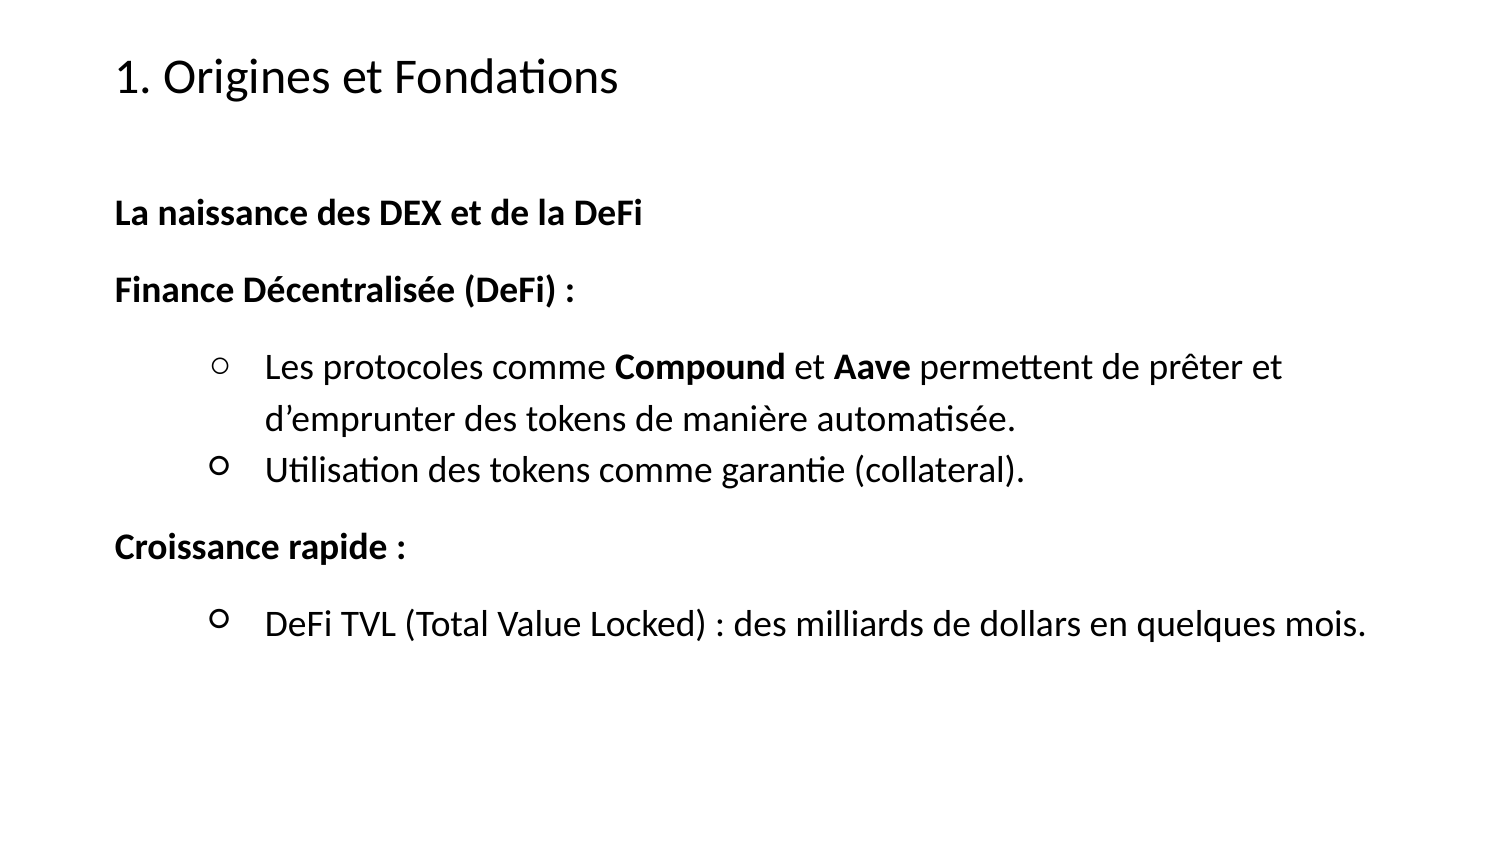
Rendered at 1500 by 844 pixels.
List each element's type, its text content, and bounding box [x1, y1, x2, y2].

text_box La naissance des DEX et de la DeFi Finance Décentralisée (DeFi) : Les protocoles comme Compound et Aave permettent de prêter et d’emprunter des tokens de manière automatisée. Utilisation des tokens comme garantie (collateral). Croissance rapide : DeFi TVL (Total Value Locked) : des milliards de dollars en quelques mois. [103, 176, 1399, 650]
text_box 1. Origines et Fondations [103, 44, 1397, 117]
